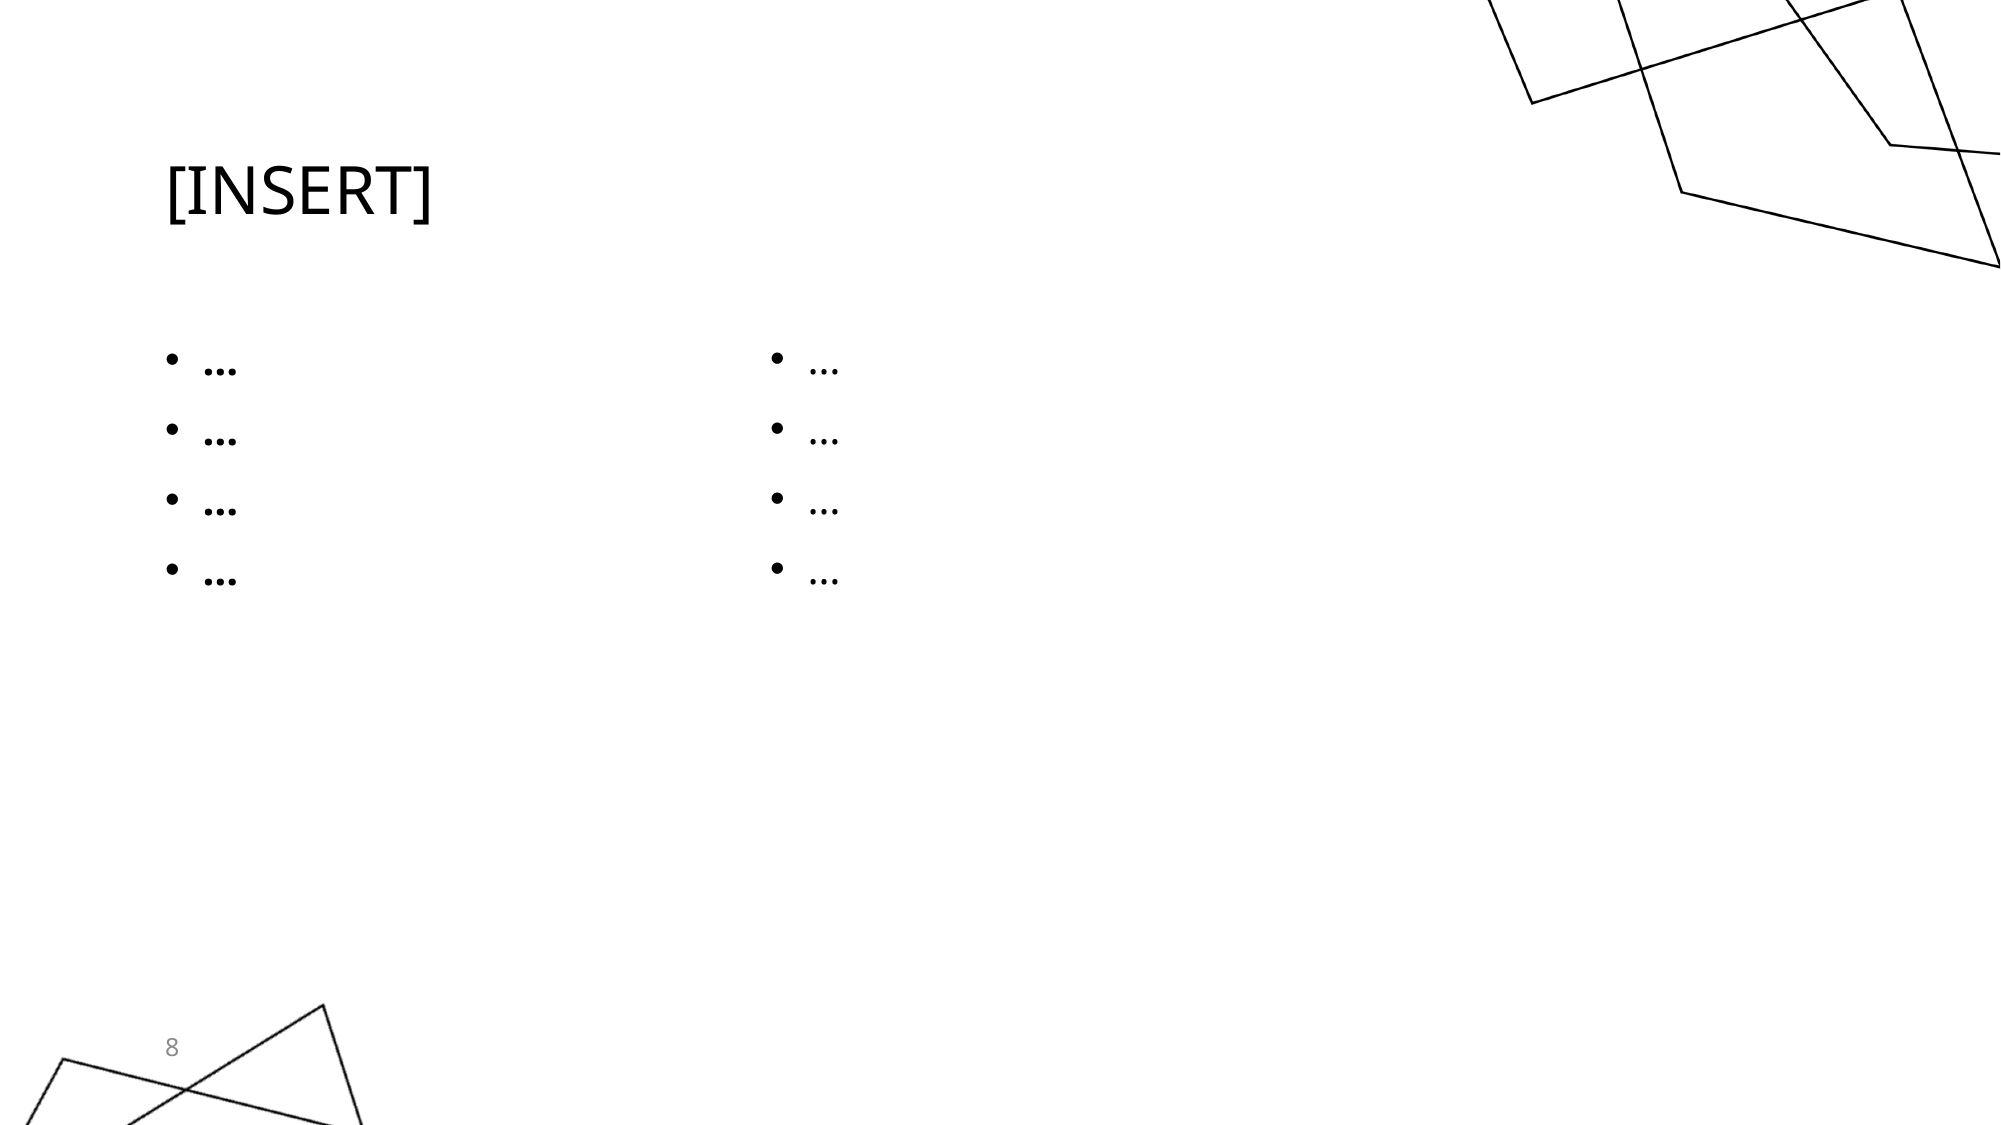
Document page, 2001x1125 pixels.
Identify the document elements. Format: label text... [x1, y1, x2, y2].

list … … … … [754, 331, 1863, 946]
picture [1412, 0, 2001, 277]
title [insert] [150, 59, 1863, 326]
list … … … … [150, 331, 693, 947]
picture [0, 976, 408, 1125]
slide_number 8 [150, 1024, 254, 1074]
